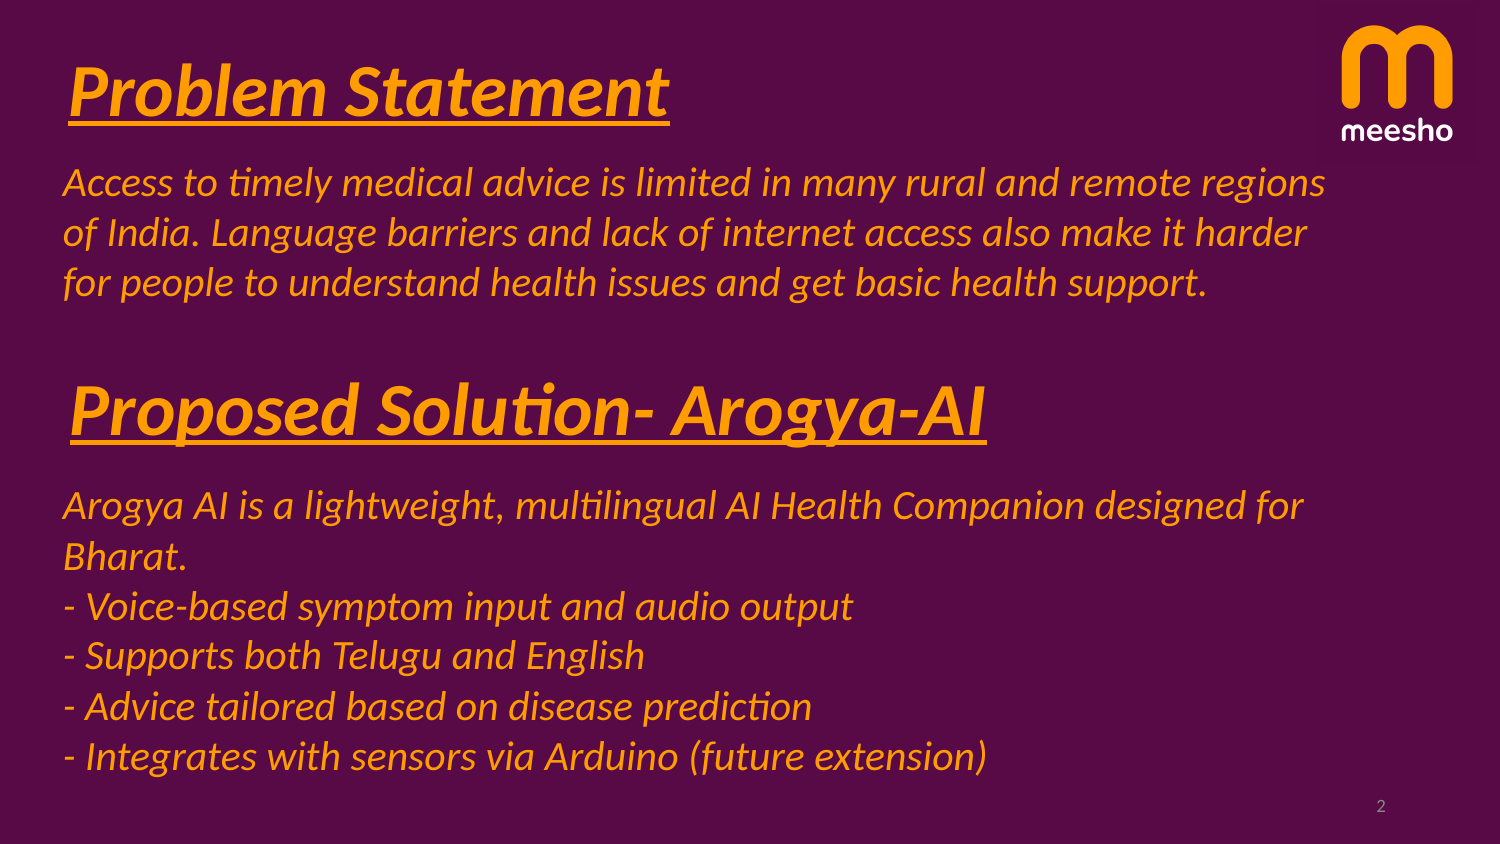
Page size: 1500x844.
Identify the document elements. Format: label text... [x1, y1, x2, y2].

text_box Problem Statement [0, 34, 1205, 139]
text_box Proposed Solution- Arogya-AI [0, 352, 1207, 458]
text_box Arogya AI is a lightweight, multilingual AI Health Companion designed for Bharat. - Voice-based symptom input and audio output - Supports both Telugu and English - Advice tailored based on disease prediction - Integrates with sensors via Arduino (future extension) [48, 463, 1452, 707]
slide_number 2 [1059, 782, 1397, 827]
text_box Access to timely medical advice is limited in many rural and remote regions of India. Language barriers and lack of internet access also make it harder for people to understand health issues and get basic health support. [48, 140, 1360, 377]
picture [1315, 2, 1478, 165]
